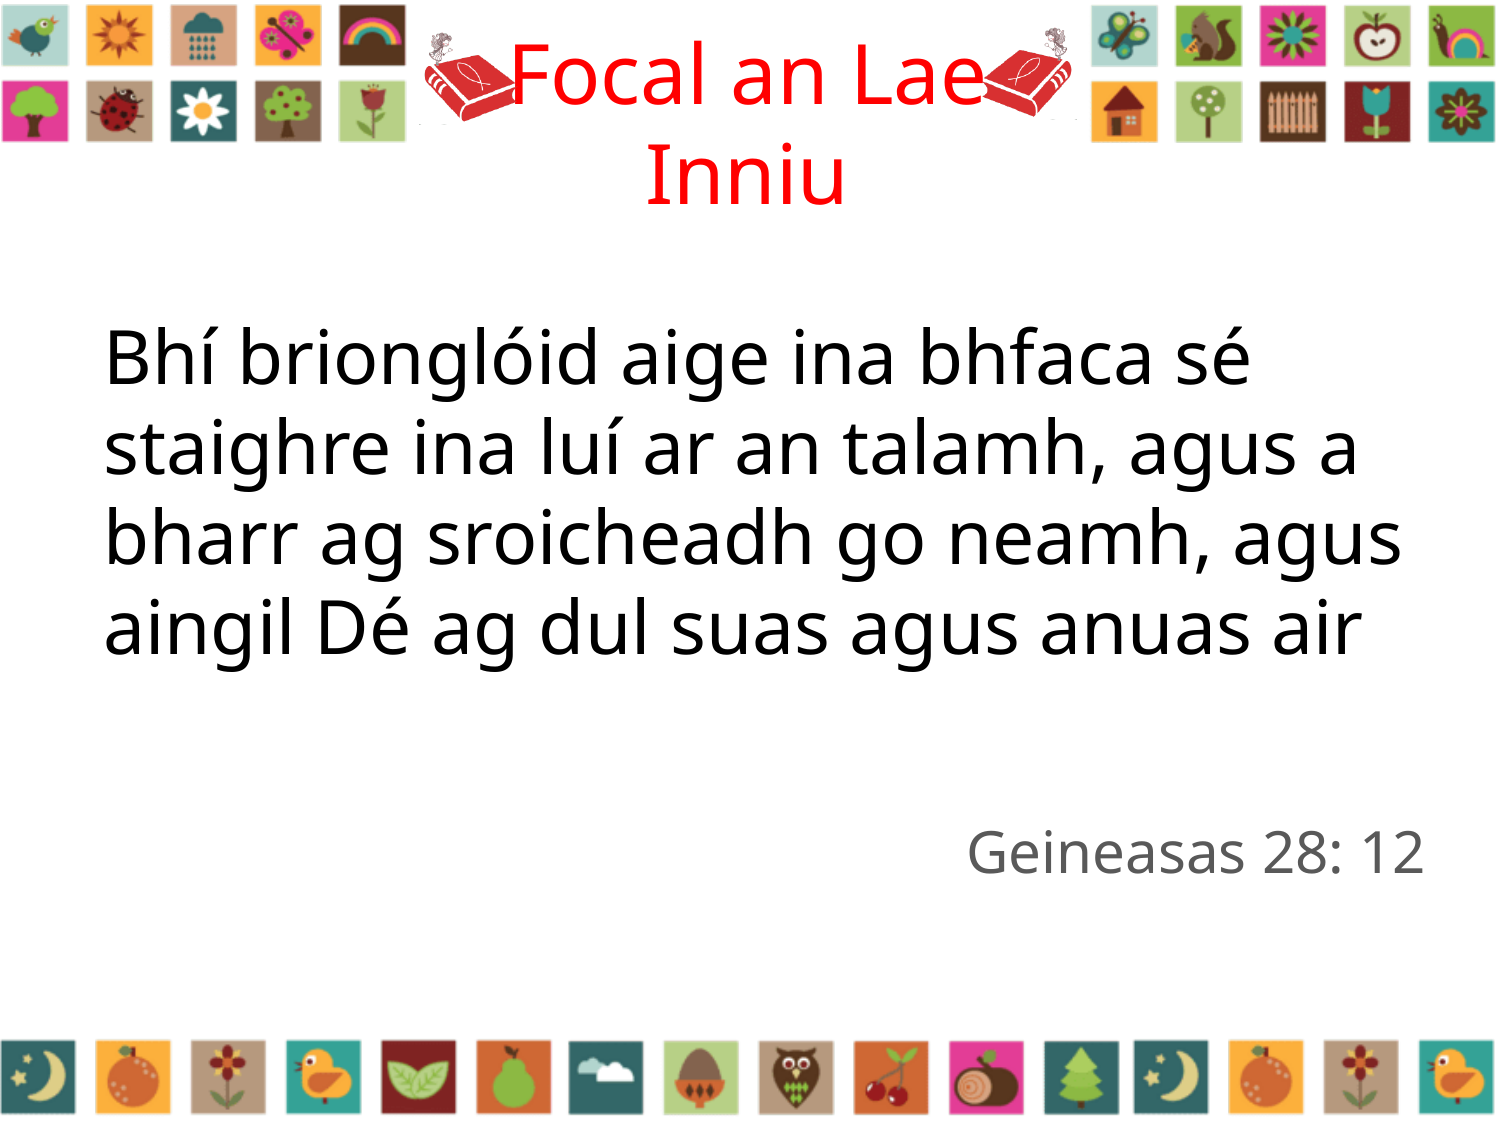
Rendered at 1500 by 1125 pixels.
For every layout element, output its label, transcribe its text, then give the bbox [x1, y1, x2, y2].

picture [0, 3, 550, 150]
picture [950, 3, 1500, 150]
text_box Bhí brionglóid aige ina bhfaca sé staighre ina luí ar an talamh, agus a bharr ag sroicheadh go neamh, agus aingil Dé ag dul suas agus anuas air [88, 302, 1436, 678]
text_box Geineasas 28: 12 [808, 807, 1441, 893]
text_box Focal an Lae Inniu [414, 13, 1080, 229]
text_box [0, 1028, 1500, 1118]
